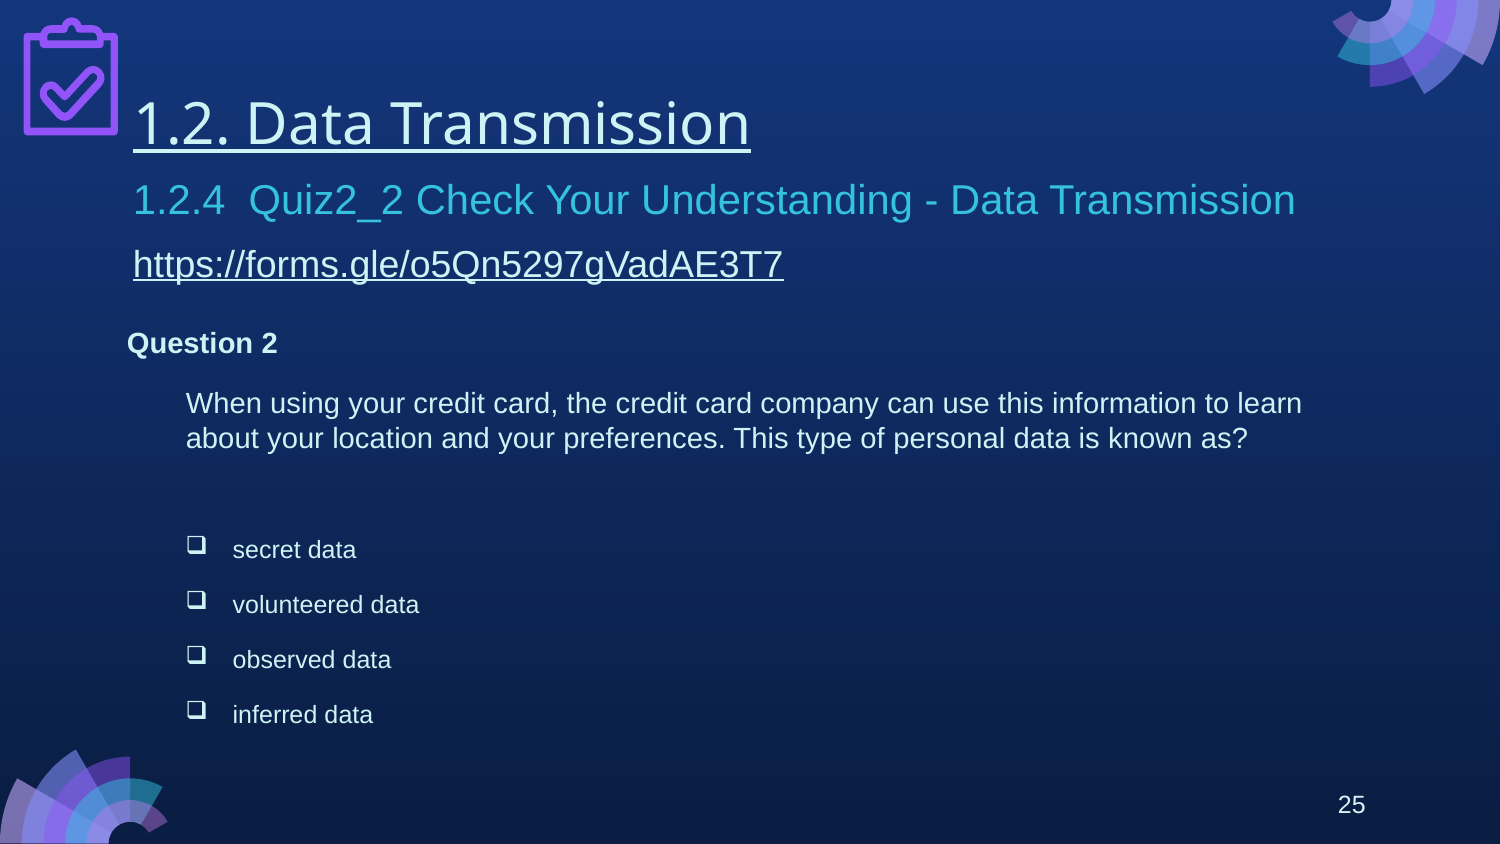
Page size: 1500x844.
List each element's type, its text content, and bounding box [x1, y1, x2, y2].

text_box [23, 17, 119, 136]
title 1.2. Data Transmission [118, 71, 1382, 165]
text_box 1.2.4 Quiz2_2 Check Your Understanding - Data Transmission [118, 165, 1465, 230]
text_box https://forms.gle/o5Qn5297gVadAE3T7 [118, 232, 968, 292]
footer 25 [874, 780, 1381, 826]
text_box Question 2 When using your credit card, the credit card company can use this information to learn about your location and your preferences. This type of personal data is known as? secret data volunteered data observed data inferred data [112, 316, 1376, 737]
